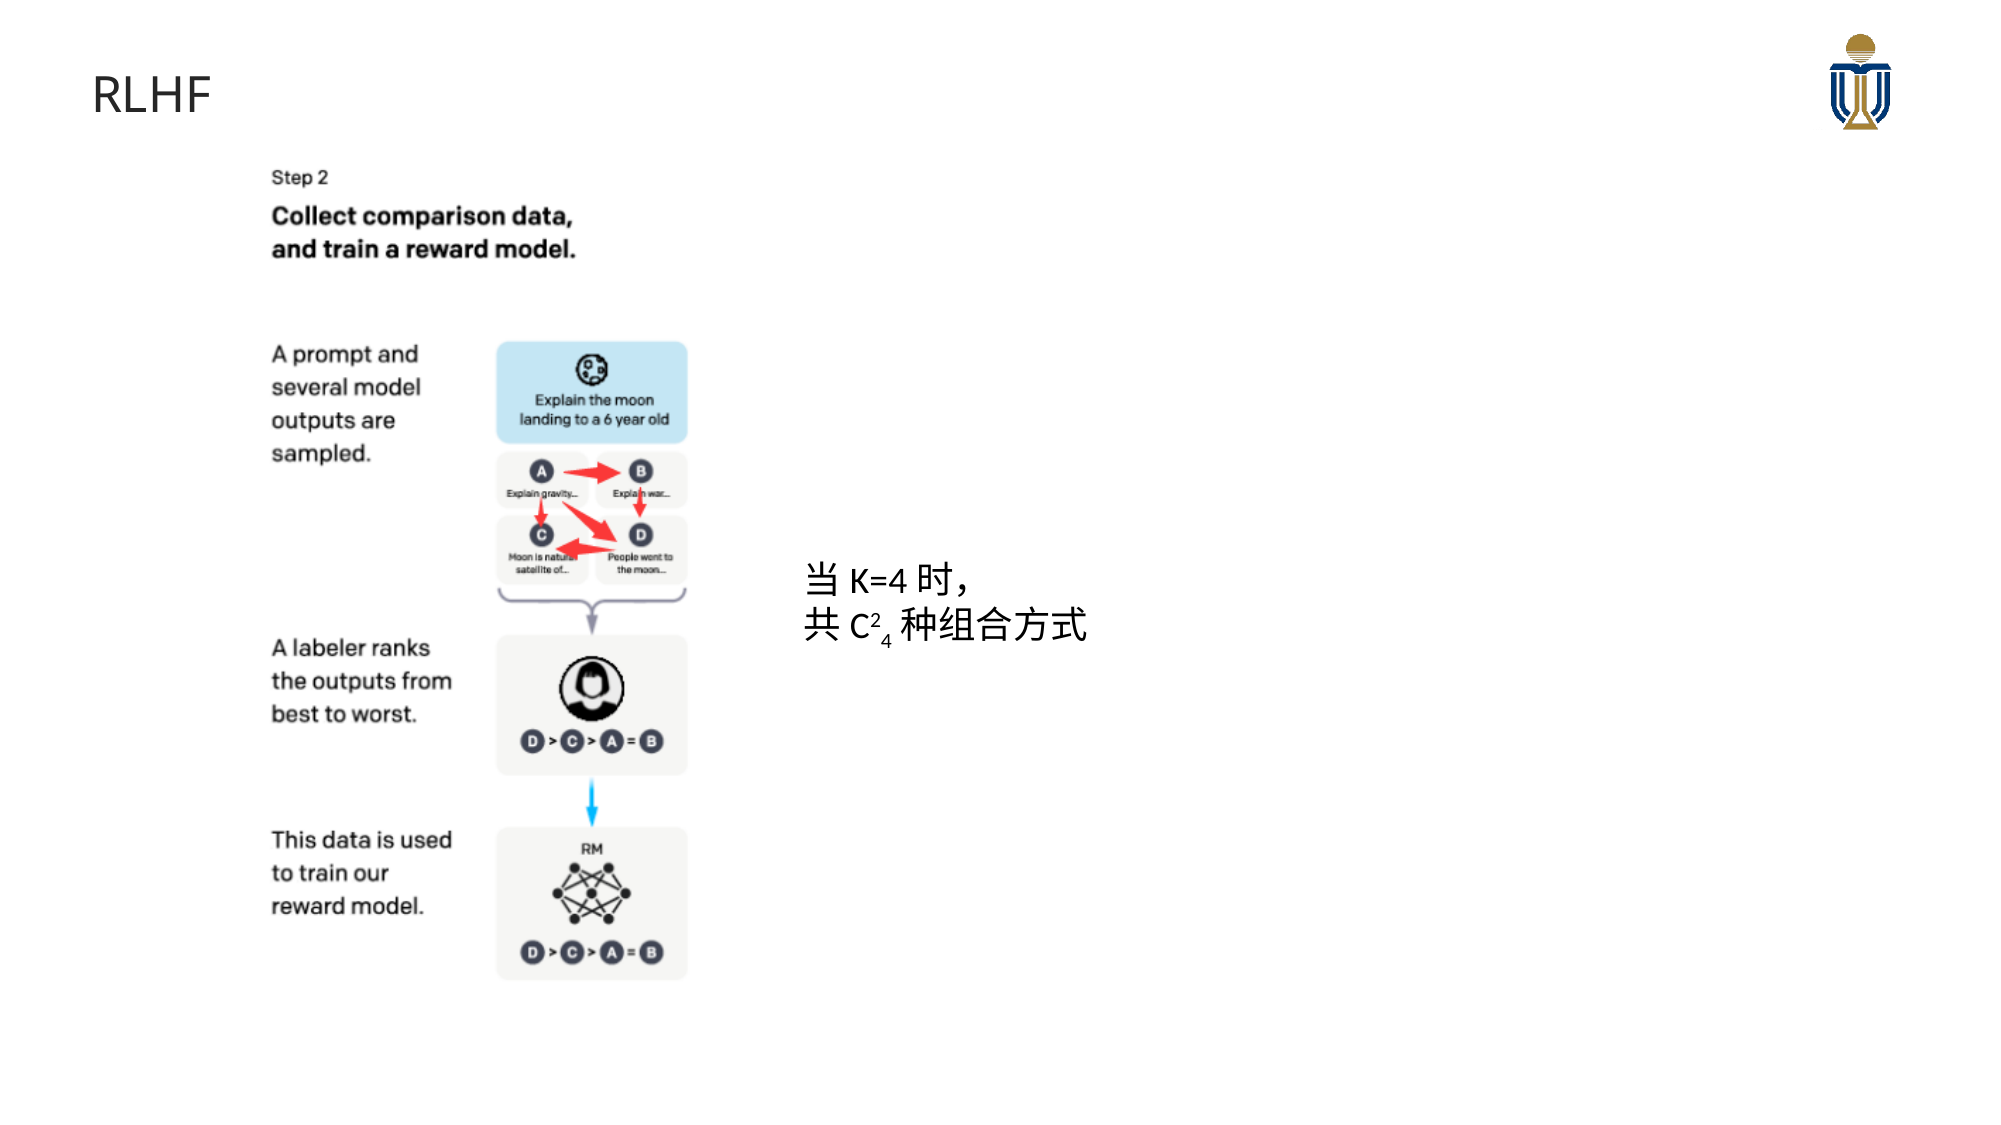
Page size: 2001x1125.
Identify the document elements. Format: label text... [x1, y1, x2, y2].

picture [235, 145, 719, 1014]
text_box 当K=4时， 共C24种组合方式 [788, 549, 1400, 660]
picture [1812, 33, 1909, 130]
title RLHF [79, 57, 1880, 146]
